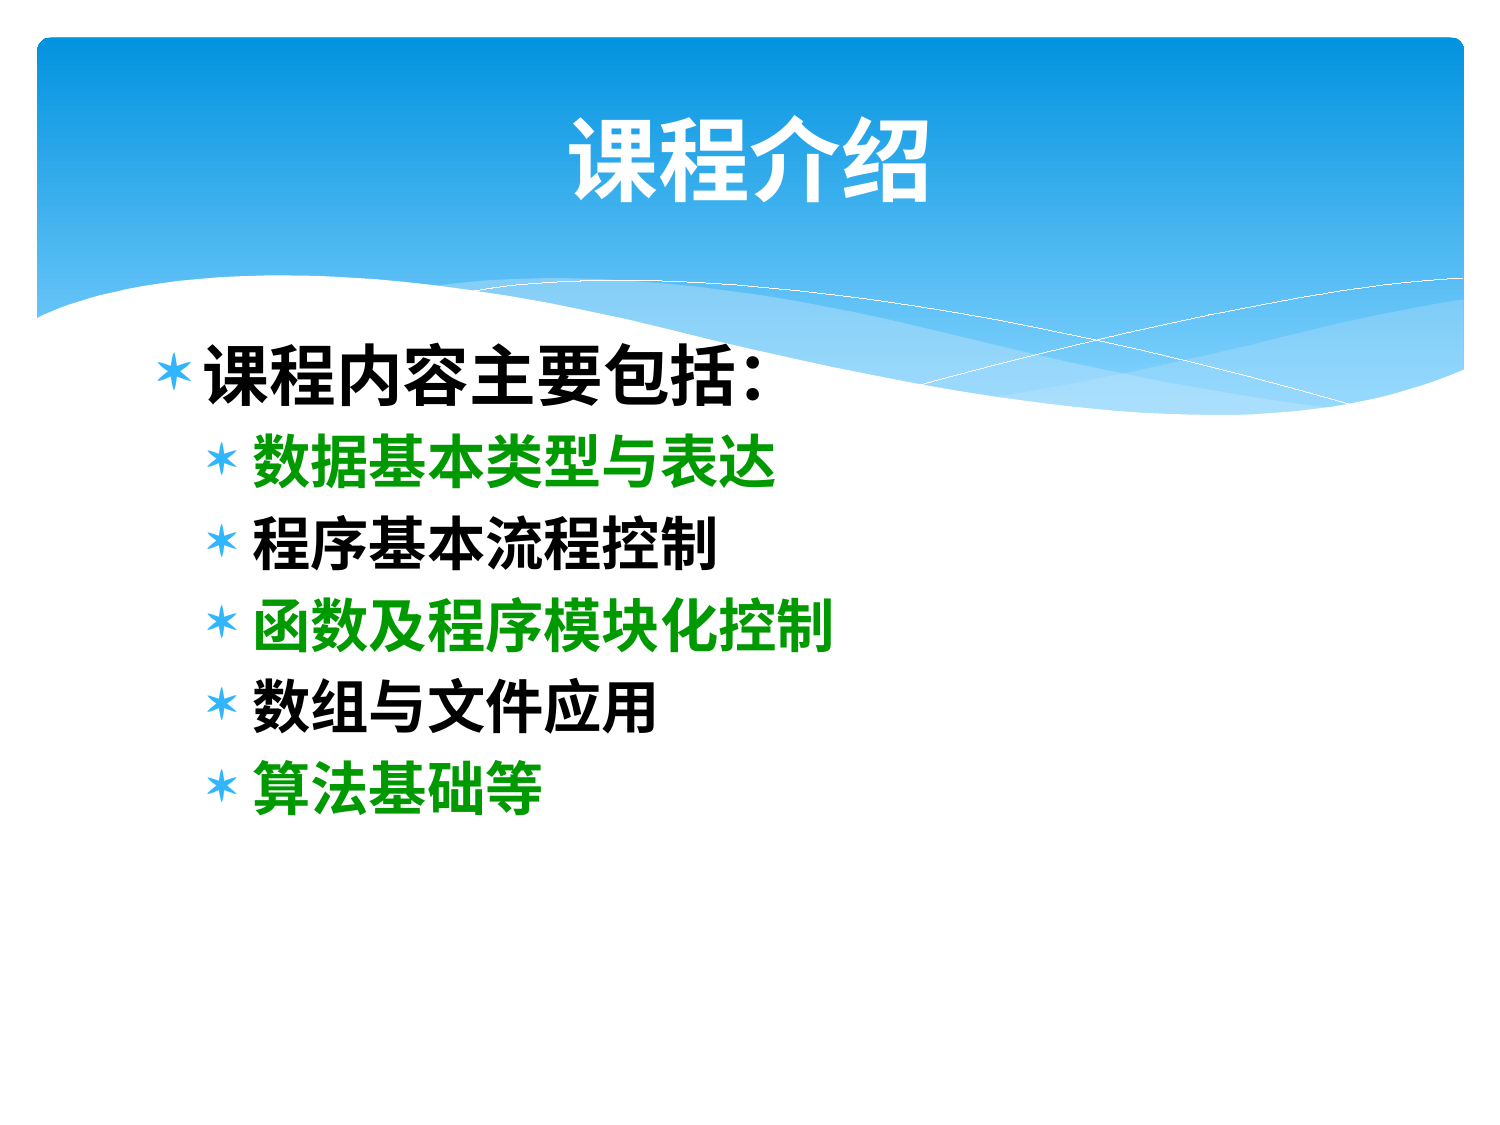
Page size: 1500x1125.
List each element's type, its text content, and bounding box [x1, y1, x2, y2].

title 课程介绍 [75, 55, 1425, 261]
list 课程内容主要包括： 数据基本类型与表达 程序基本流程控制 函数及程序模块化控制 数组与文件应用 算法基础等 [142, 326, 1359, 1005]
